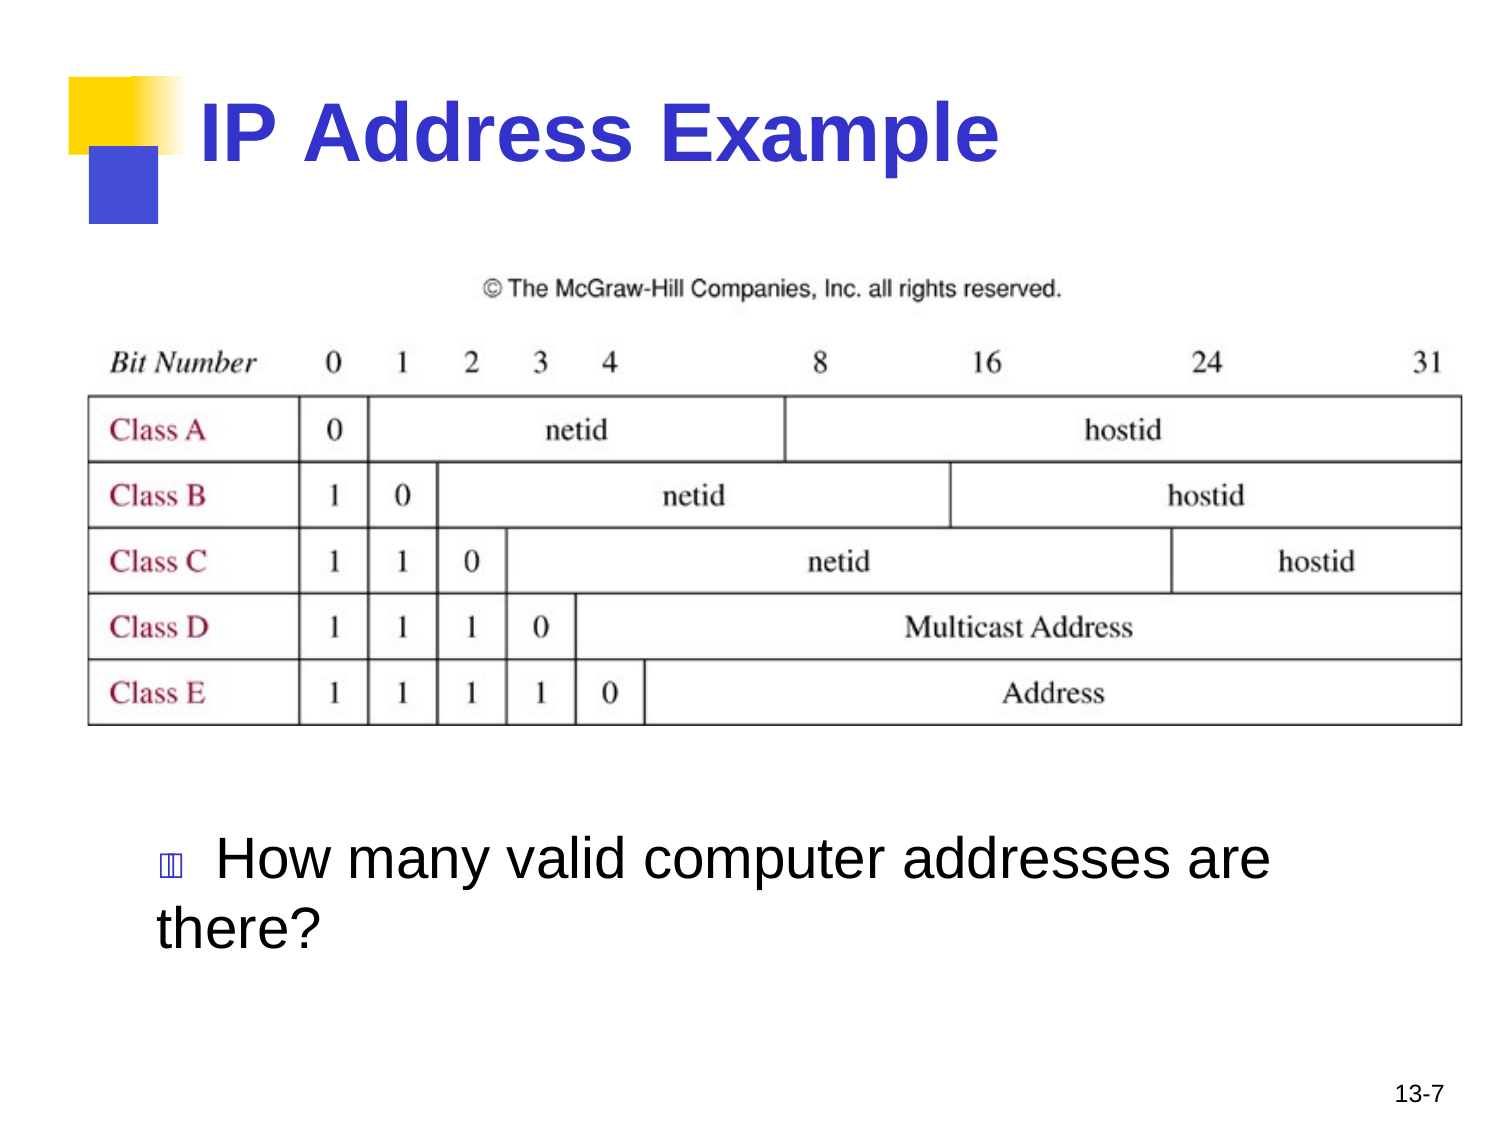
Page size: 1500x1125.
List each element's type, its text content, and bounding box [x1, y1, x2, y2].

title IP Address Example [197, 75, 1003, 266]
slide_number 13-7 [1392, 1078, 1465, 1125]
text_box [87, 274, 1463, 726]
picture [131, 76, 186, 155]
text_box  How many valid computer addresses are there? [154, 817, 1454, 960]
